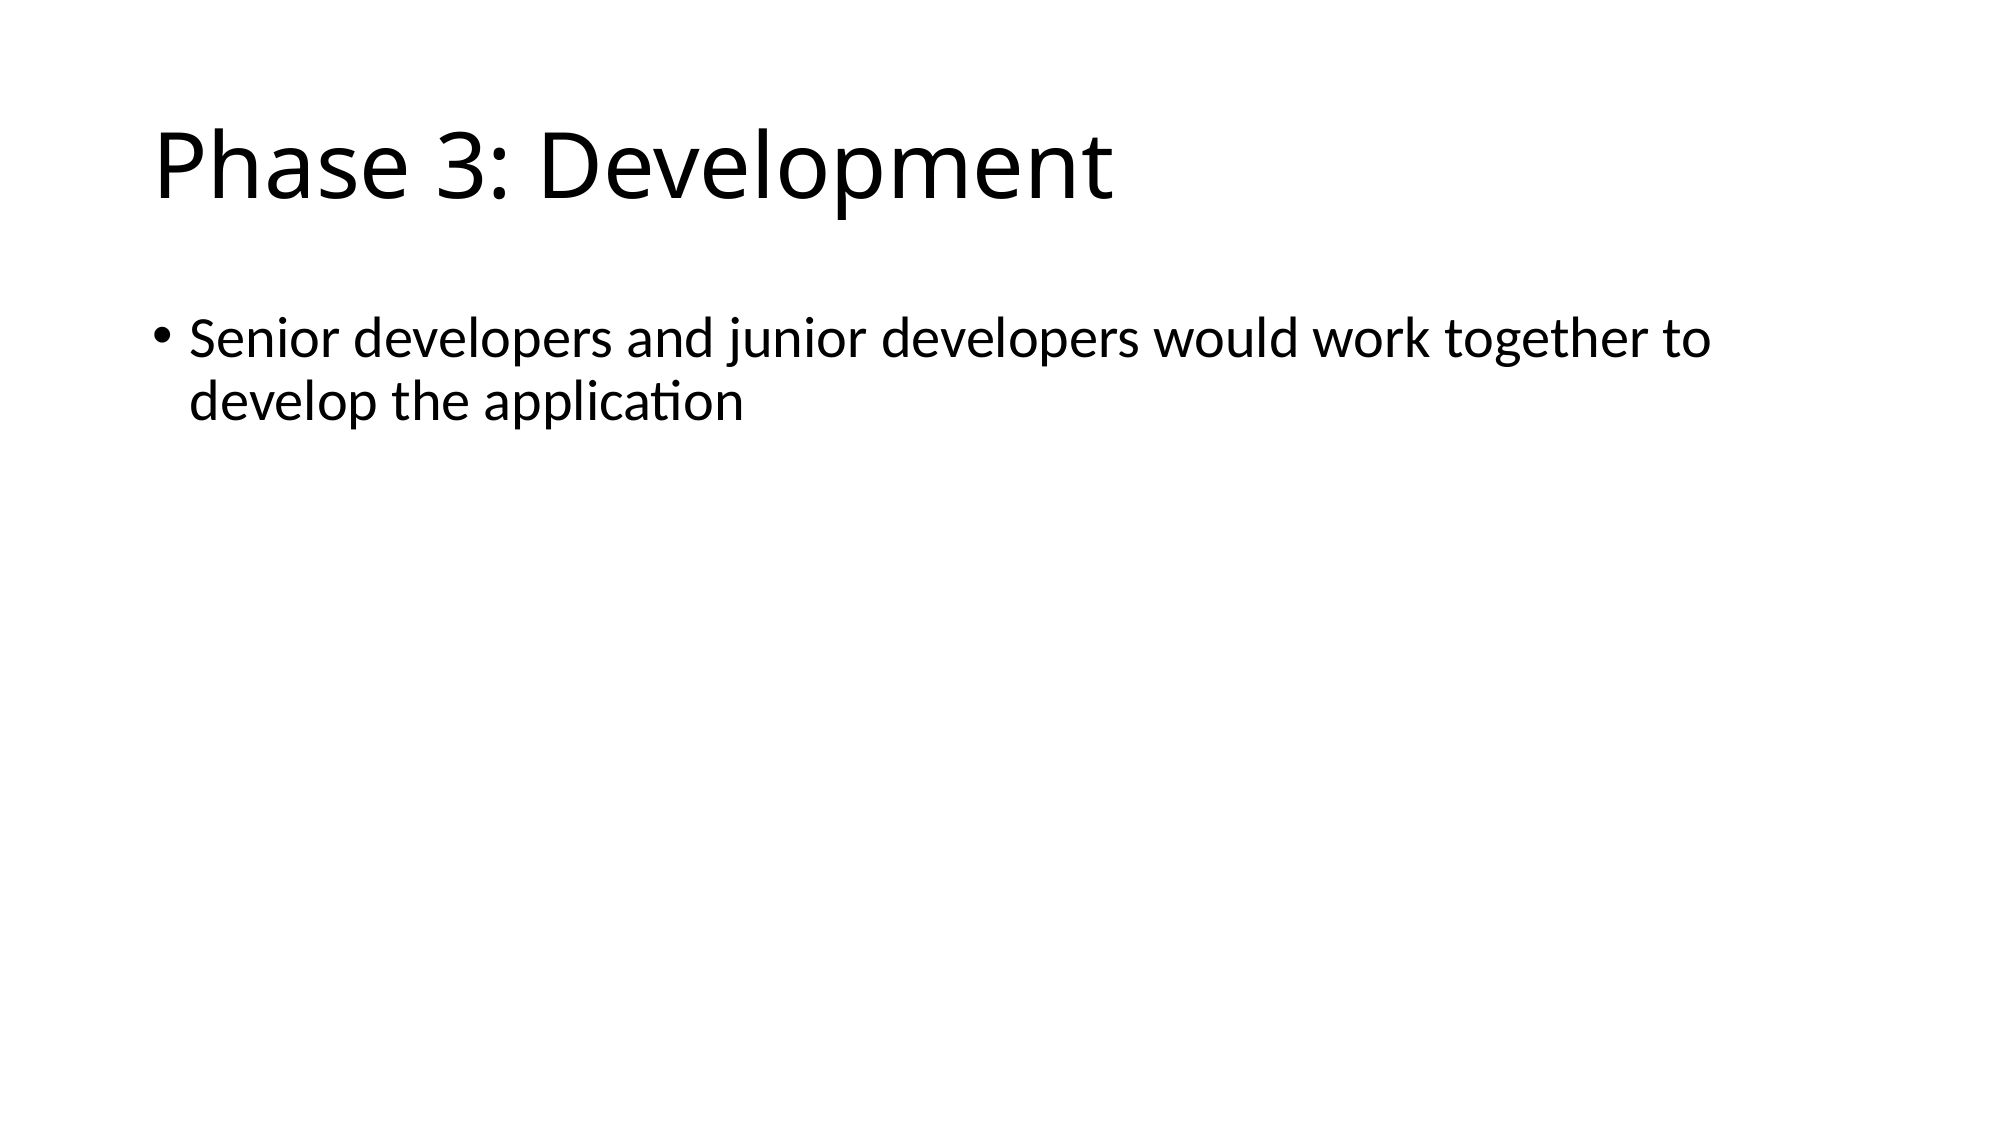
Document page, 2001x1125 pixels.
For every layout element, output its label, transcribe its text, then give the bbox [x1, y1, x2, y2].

list Senior developers and junior developers would work together to develop the application [137, 299, 1863, 1014]
title Phase 3: Development [137, 59, 1863, 278]
